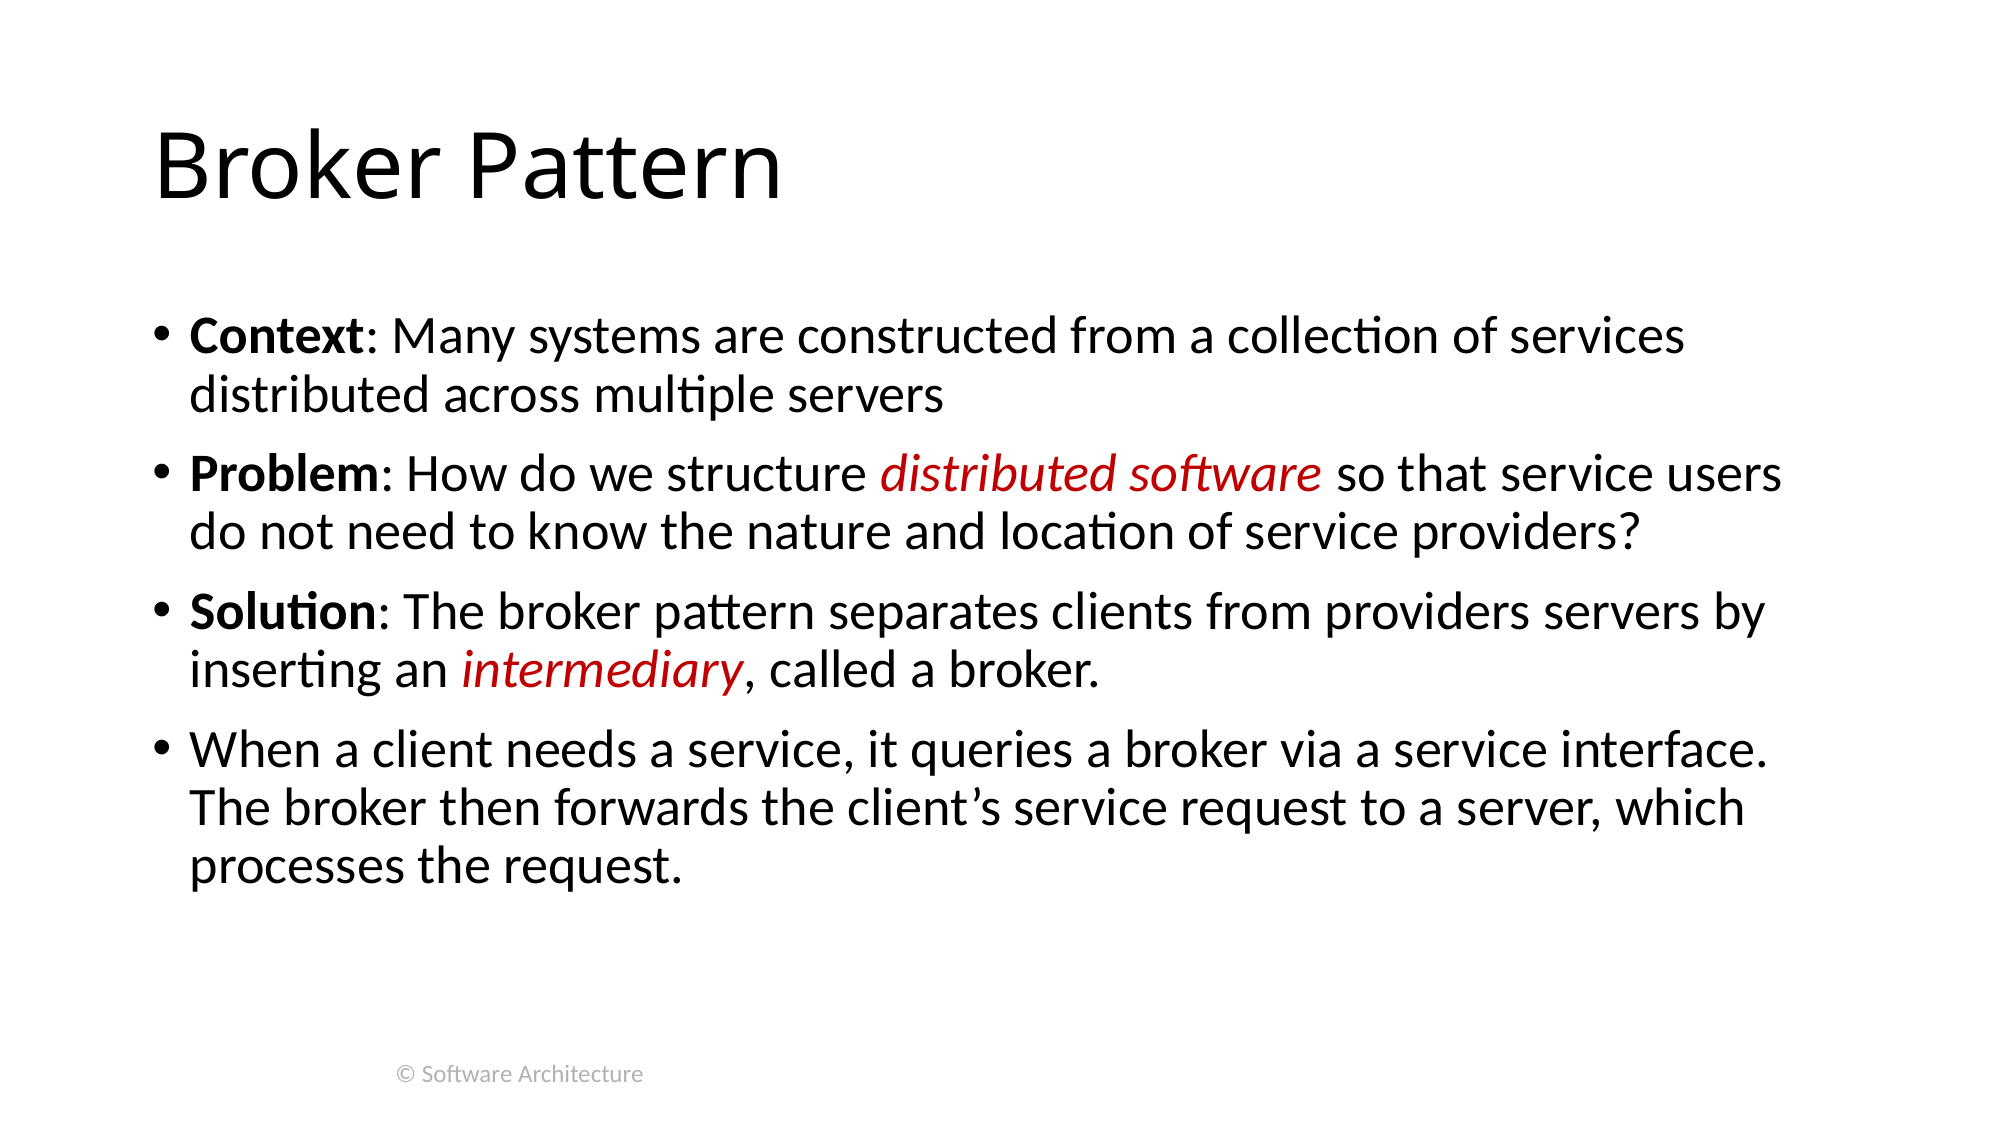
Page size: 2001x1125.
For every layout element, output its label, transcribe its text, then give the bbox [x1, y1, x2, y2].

footer © Software Architecture [0, 1042, 1040, 1103]
title Broker Pattern [137, 59, 1863, 278]
list Context: Many systems are constructed from a collection of services distributed across multiple servers Problem: How do we structure distributed software so that service users do not need to know the nature and location of service providers? Solution: The broker pattern separates clients from providers servers by inserting an intermediary, called a broker. When a client needs a service, it queries a broker via a service interface. The broker then forwards the client’s service request to a server, which processes the request. [137, 299, 1863, 1014]
